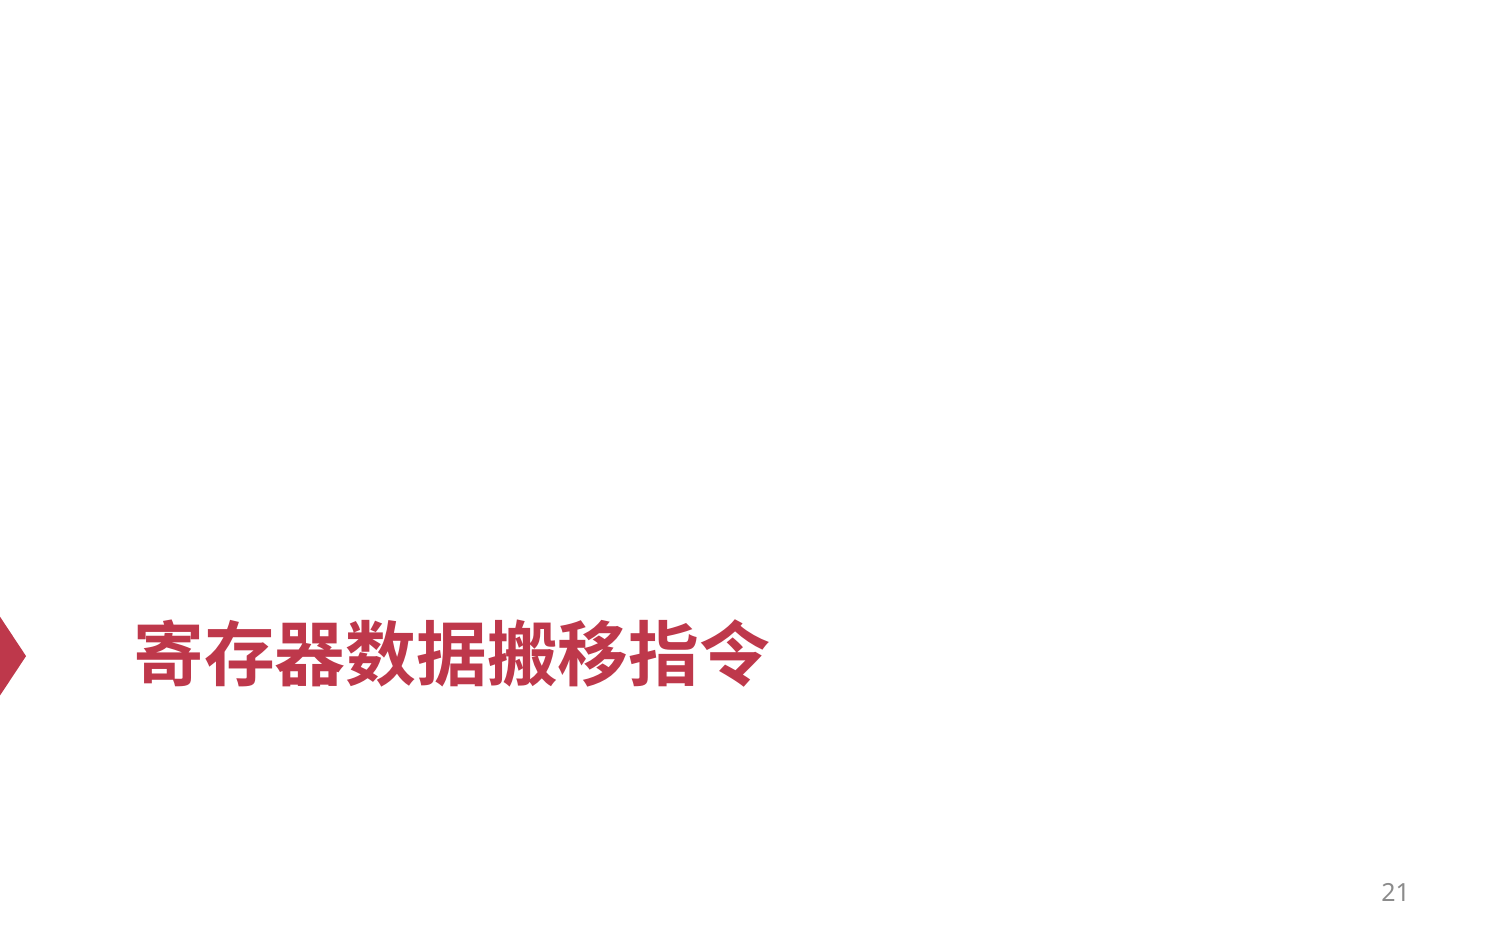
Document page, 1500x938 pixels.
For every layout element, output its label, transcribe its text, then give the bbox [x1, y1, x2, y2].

slide_number 21 [1074, 868, 1425, 919]
title 寄存器数据搬移指令 [118, 602, 1394, 789]
